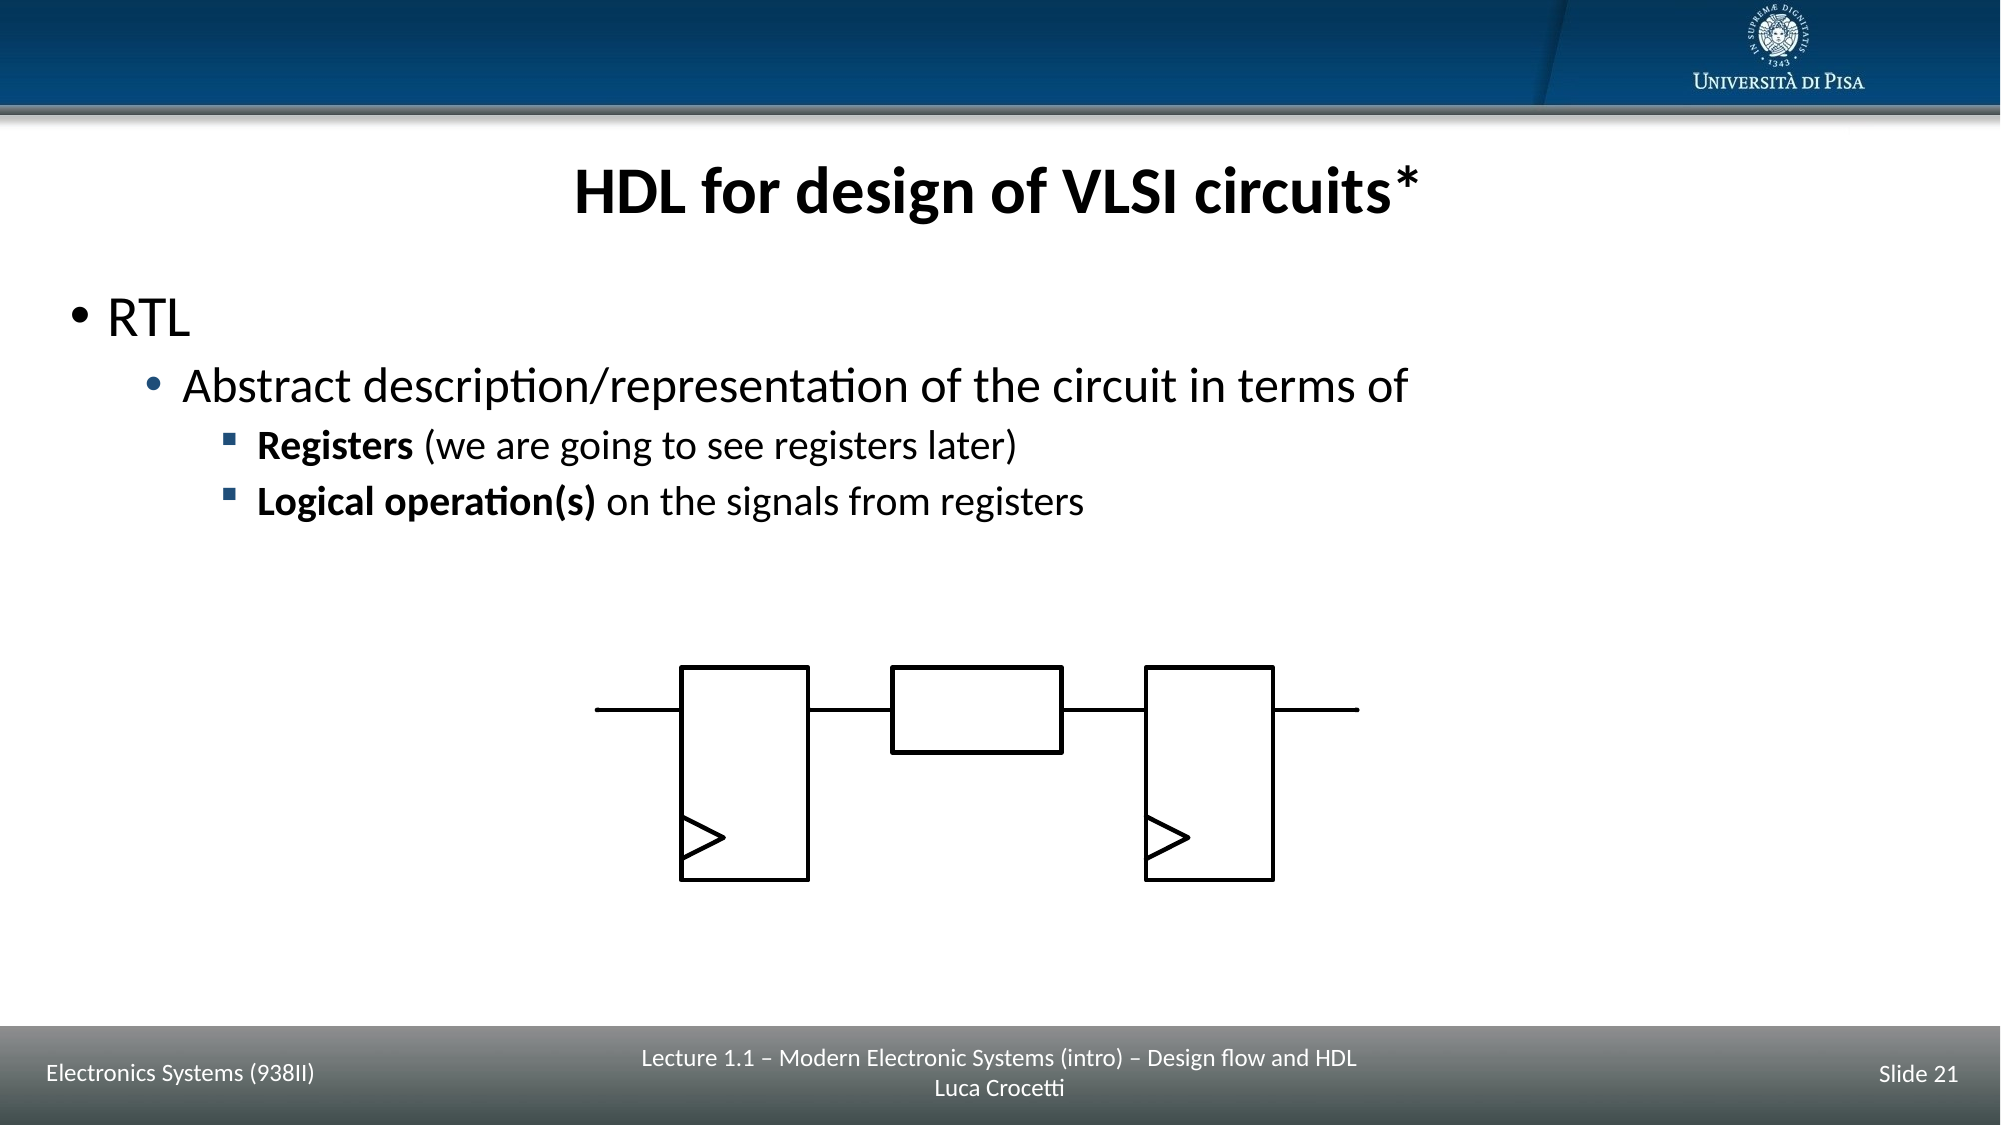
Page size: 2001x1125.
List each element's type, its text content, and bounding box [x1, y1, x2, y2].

title HDL for design of VLSI circuits* [55, 138, 1945, 244]
list RTL Abstract description/representation of the circuit in terms of Registers (we are going to see registers later) Logical operation(s) on the signals from registers [55, 278, 1945, 993]
picture [0, 0, 2001, 1125]
